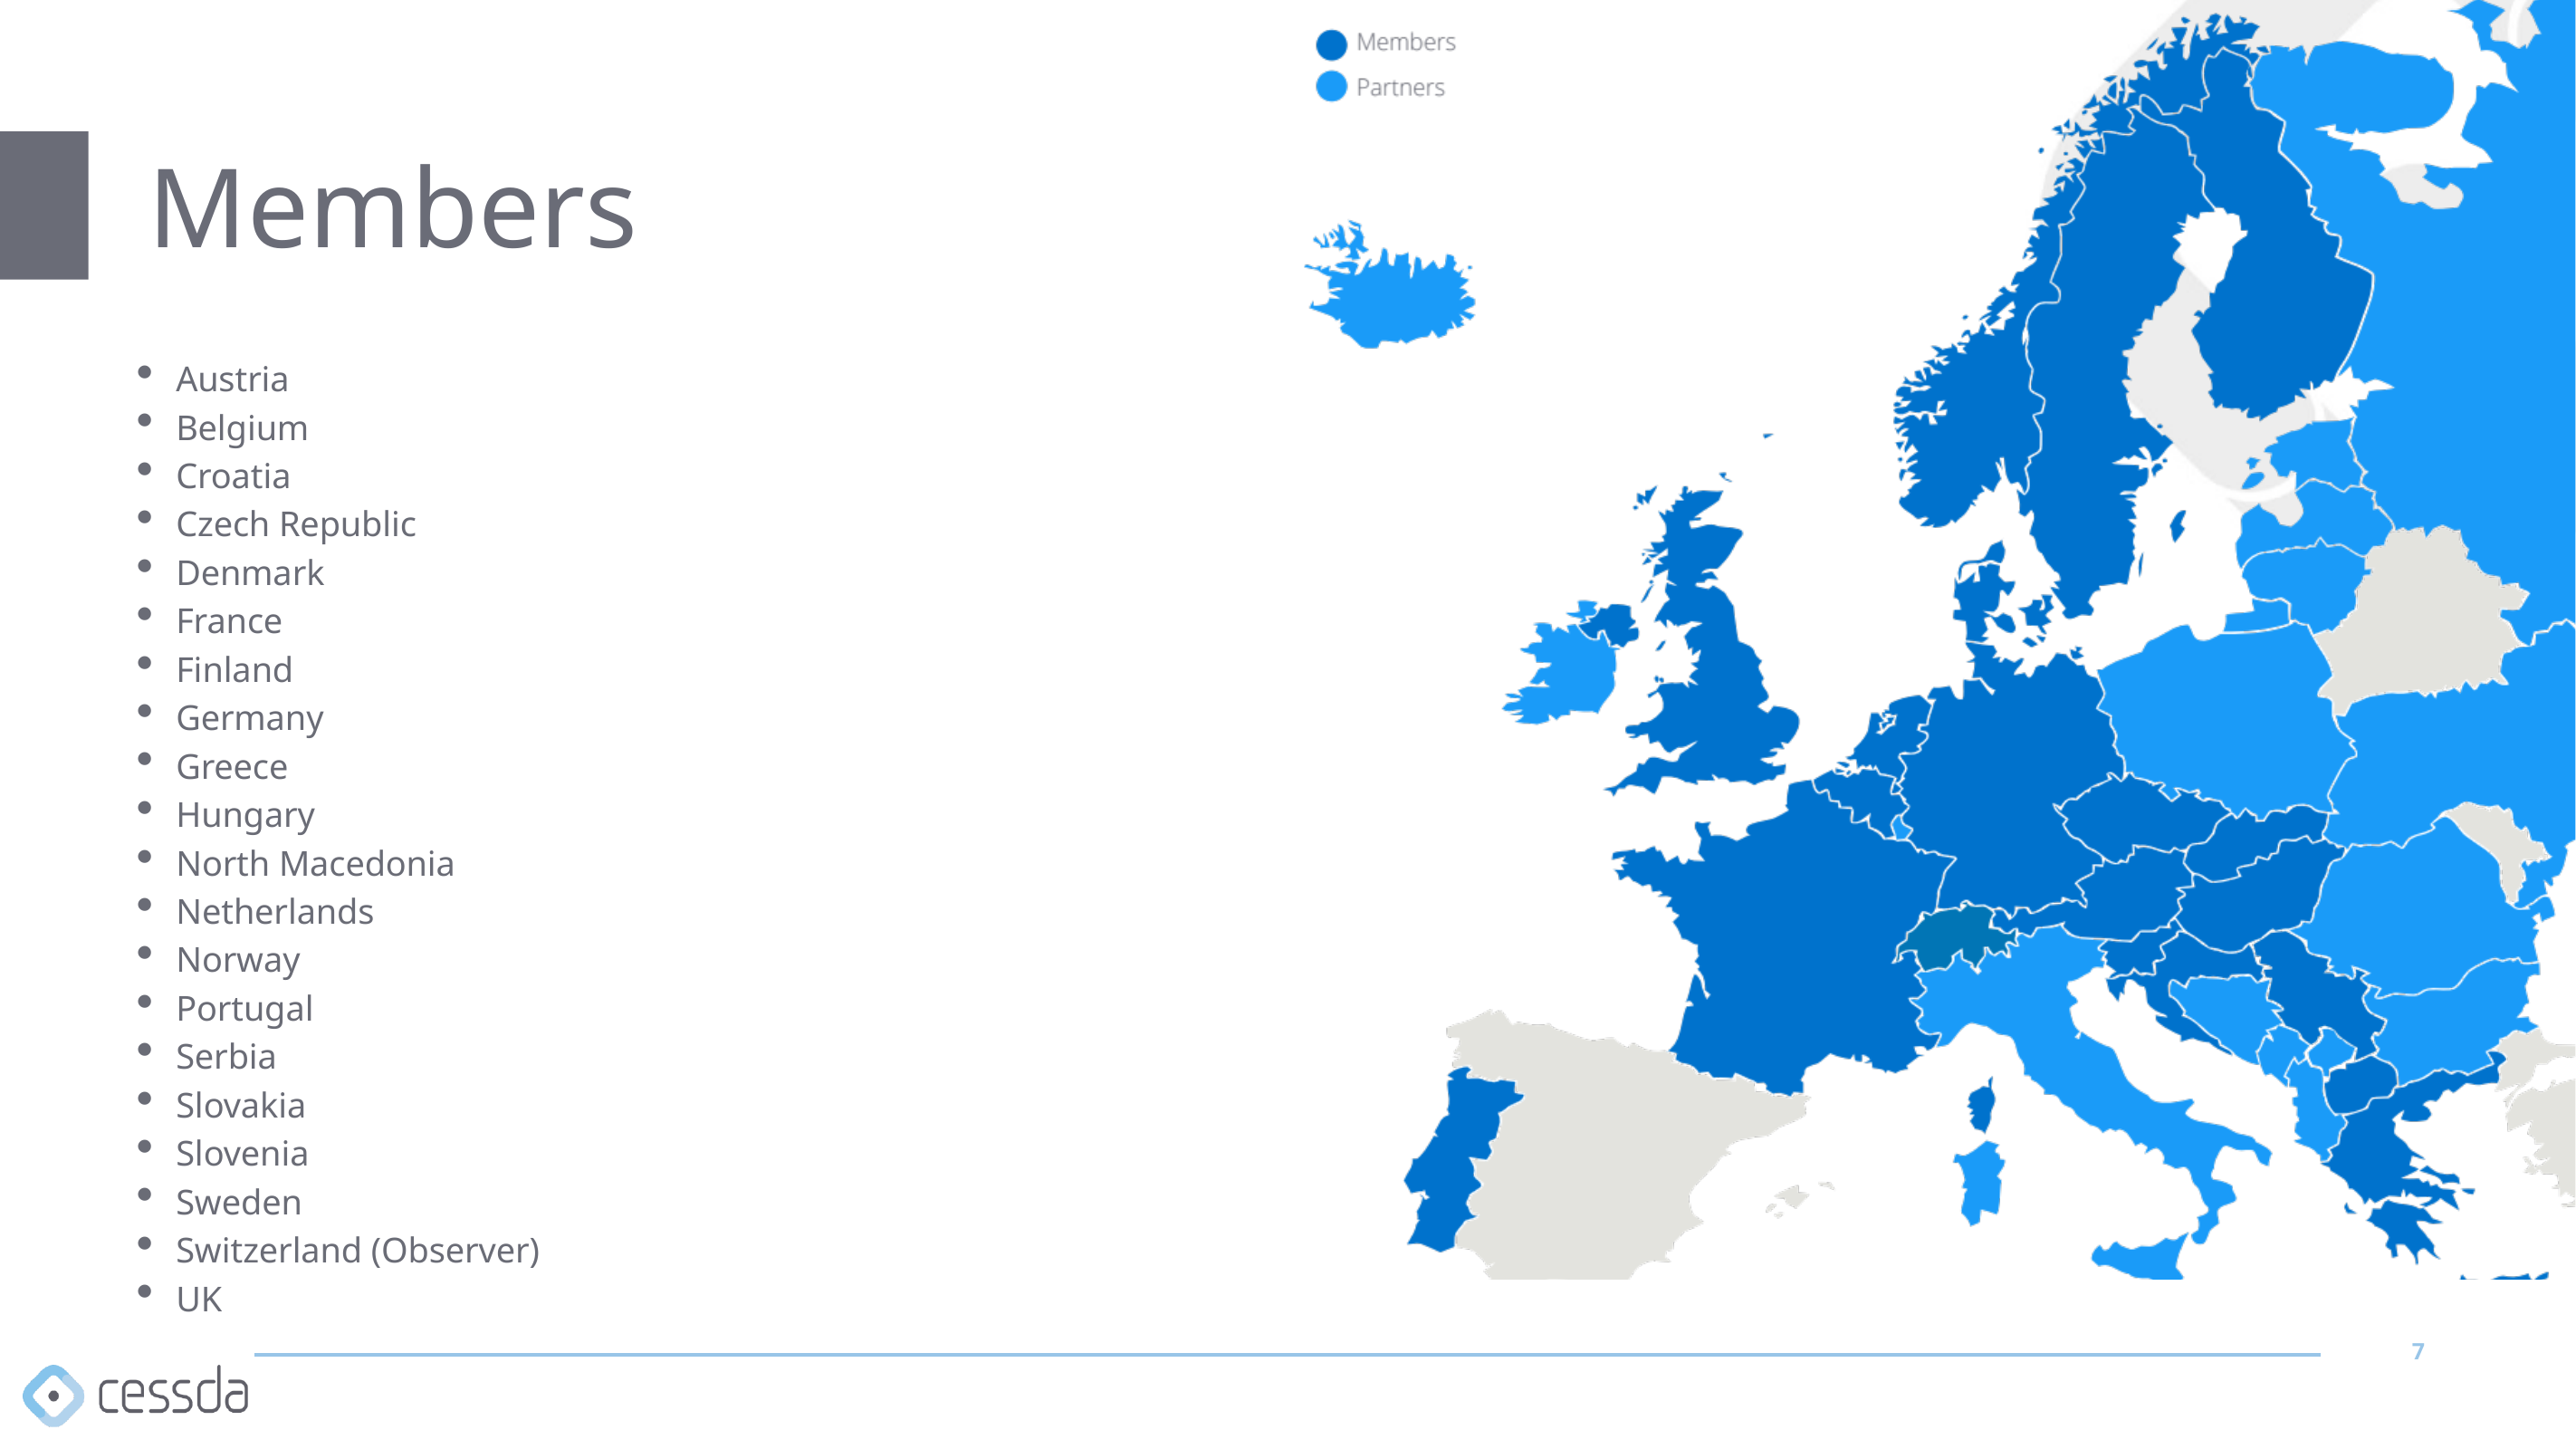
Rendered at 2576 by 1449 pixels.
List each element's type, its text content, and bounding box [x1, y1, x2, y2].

text_box Members [134, 131, 901, 280]
text_box Austria Belgium Croatia Czech Republic Denmark France Finland Germany Greece Hungary North Macedonia Netherlands Norway Portugal Serbia Slovakia Slovenia Sweden Switzerland (Observer) UK [101, 350, 1288, 1331]
slide_number 7 [2373, 1330, 2464, 1379]
picture [0, 0, 2576, 1449]
